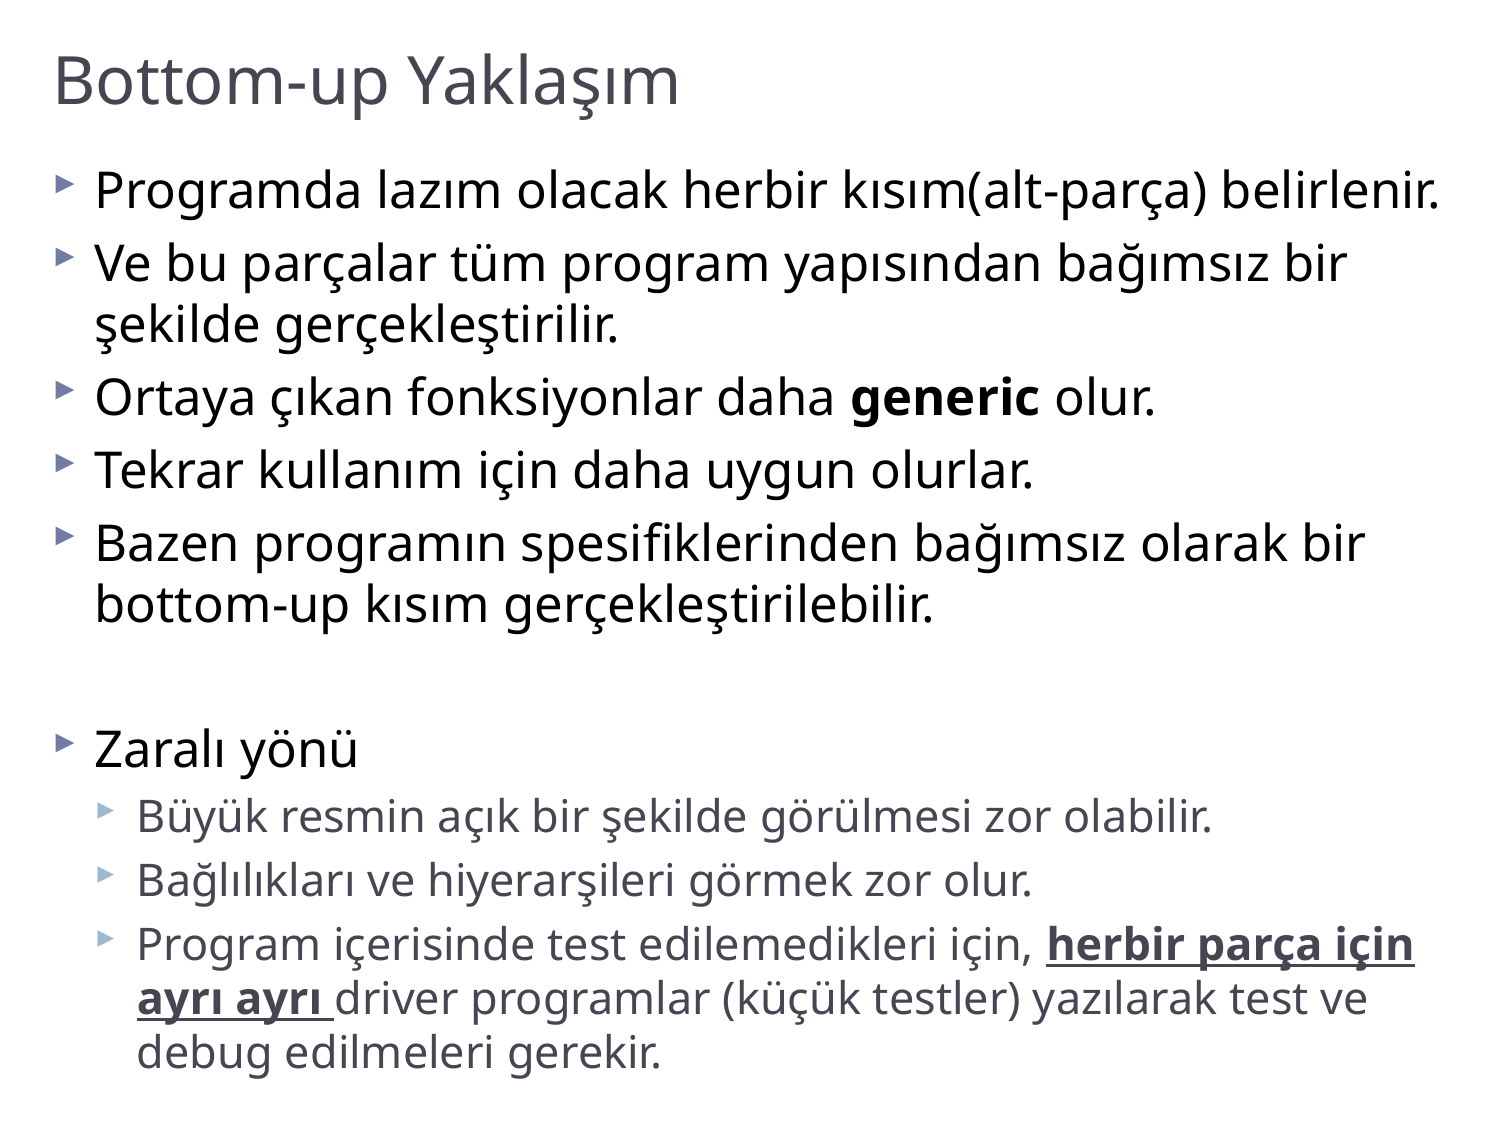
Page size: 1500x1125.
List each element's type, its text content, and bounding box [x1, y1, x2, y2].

list Programda lazım olacak herbir kısım(alt-parça) belirlenir. Ve bu parçalar tüm program yapısından bağımsız bir şekilde gerçekleştirilir. Ortaya çıkan fonksiyonlar daha generic olur. Tekrar kullanım için daha uygun olurlar. Bazen programın spesifiklerinden bağımsız olarak bir bottom-up kısım gerçekleştirilebilir. Zaralı yönü Büyük resmin açık bir şekilde görülmesi zor olabilir. Bağlılıkları ve hiyerarşileri görmek zor olur. Program içerisinde test edilemedikleri için, herbir parça için ayrı ayrı driver programlar (küçük testler) yazılarak test ve debug edilmeleri gerekir. [37, 149, 1475, 1100]
title Bottom-up Yaklaşım [37, 24, 1475, 125]
